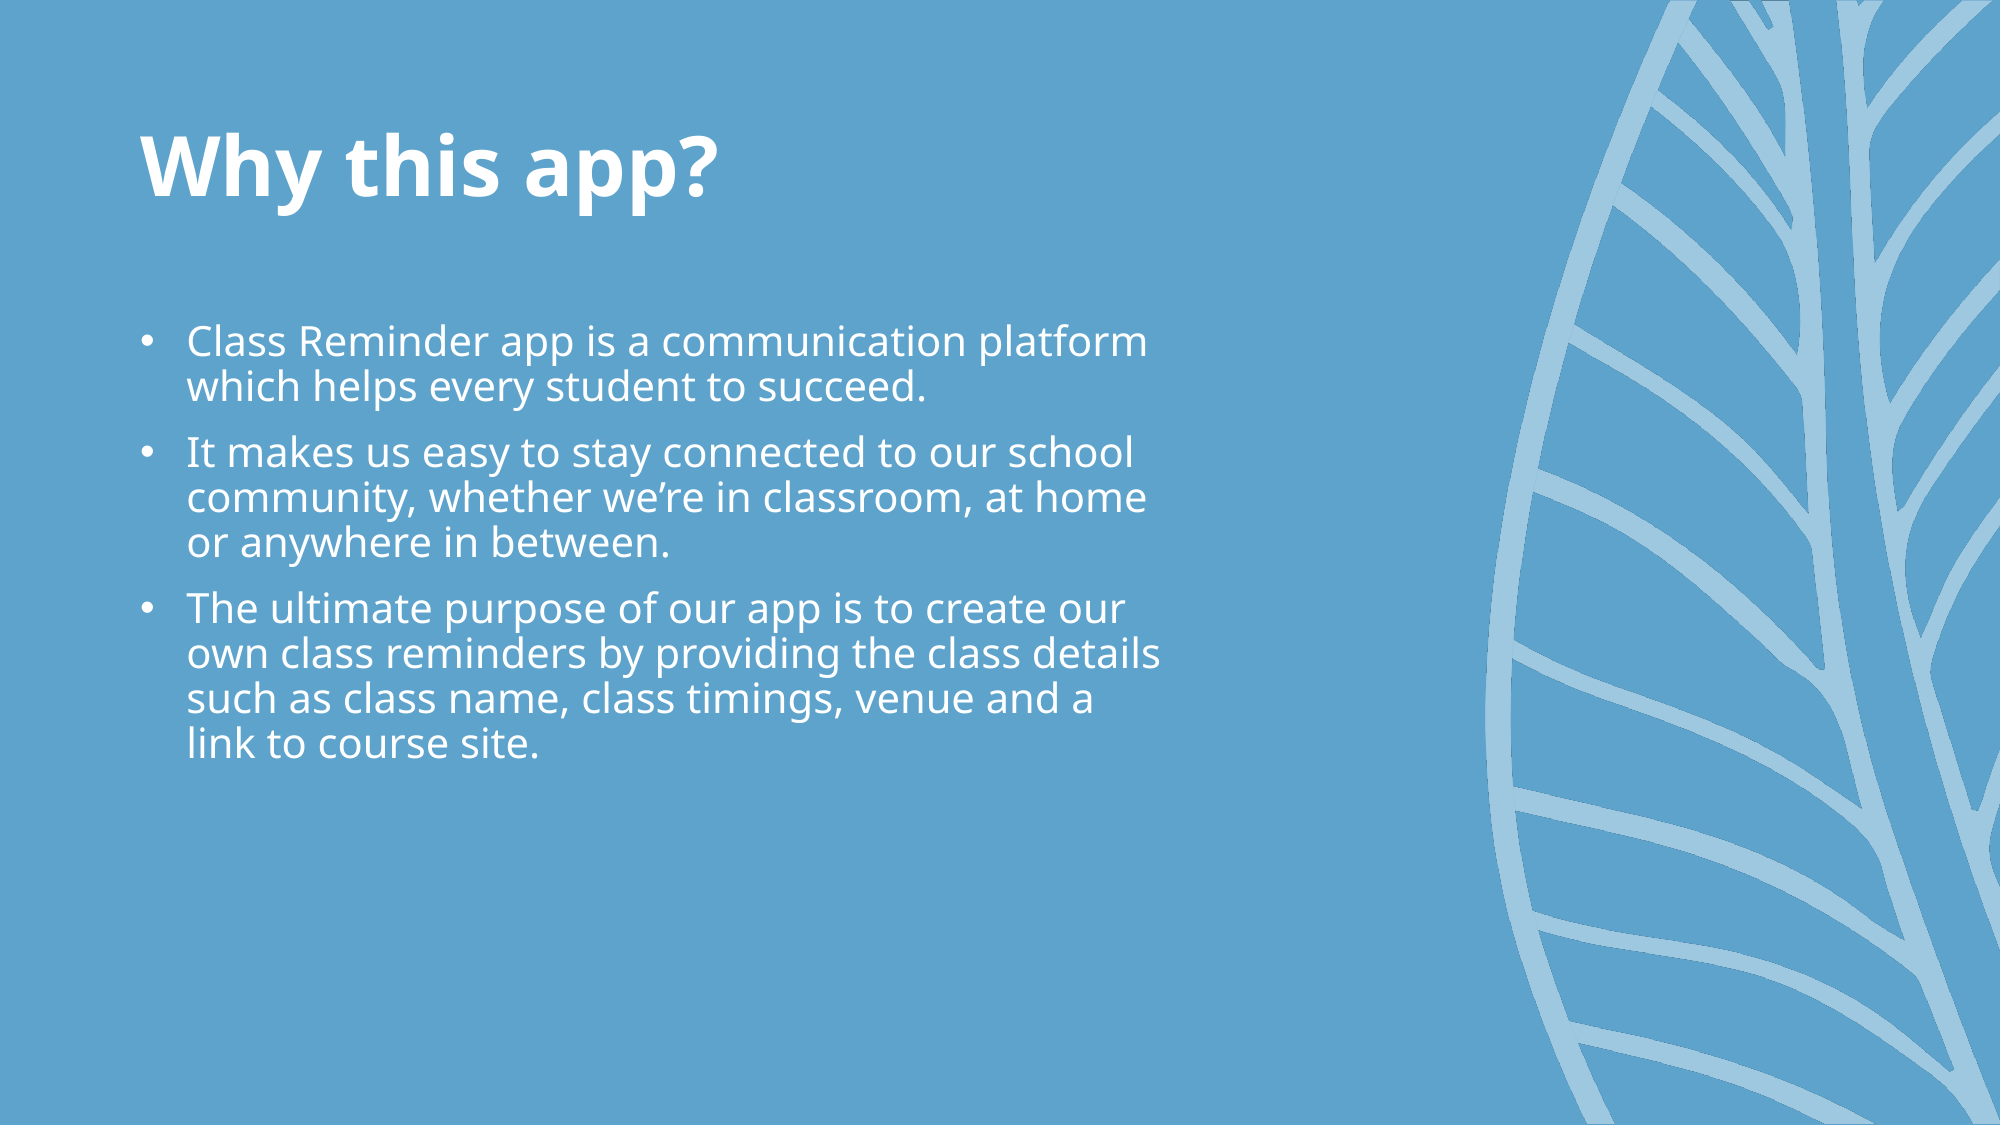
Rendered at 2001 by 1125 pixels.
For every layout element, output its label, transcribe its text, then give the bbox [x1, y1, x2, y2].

title Why this app? [125, 117, 1188, 312]
picture [1485, 0, 2000, 1125]
list Class Reminder app is a communication platform which helps every student to succeed. It makes us easy to stay connected to our school community, whether we’re in classroom, at home or anywhere in between. The ultimate purpose of our app is to create our own class reminders by providing the class details such as class name, class timings, venue and a link to course site. [125, 312, 1188, 850]
